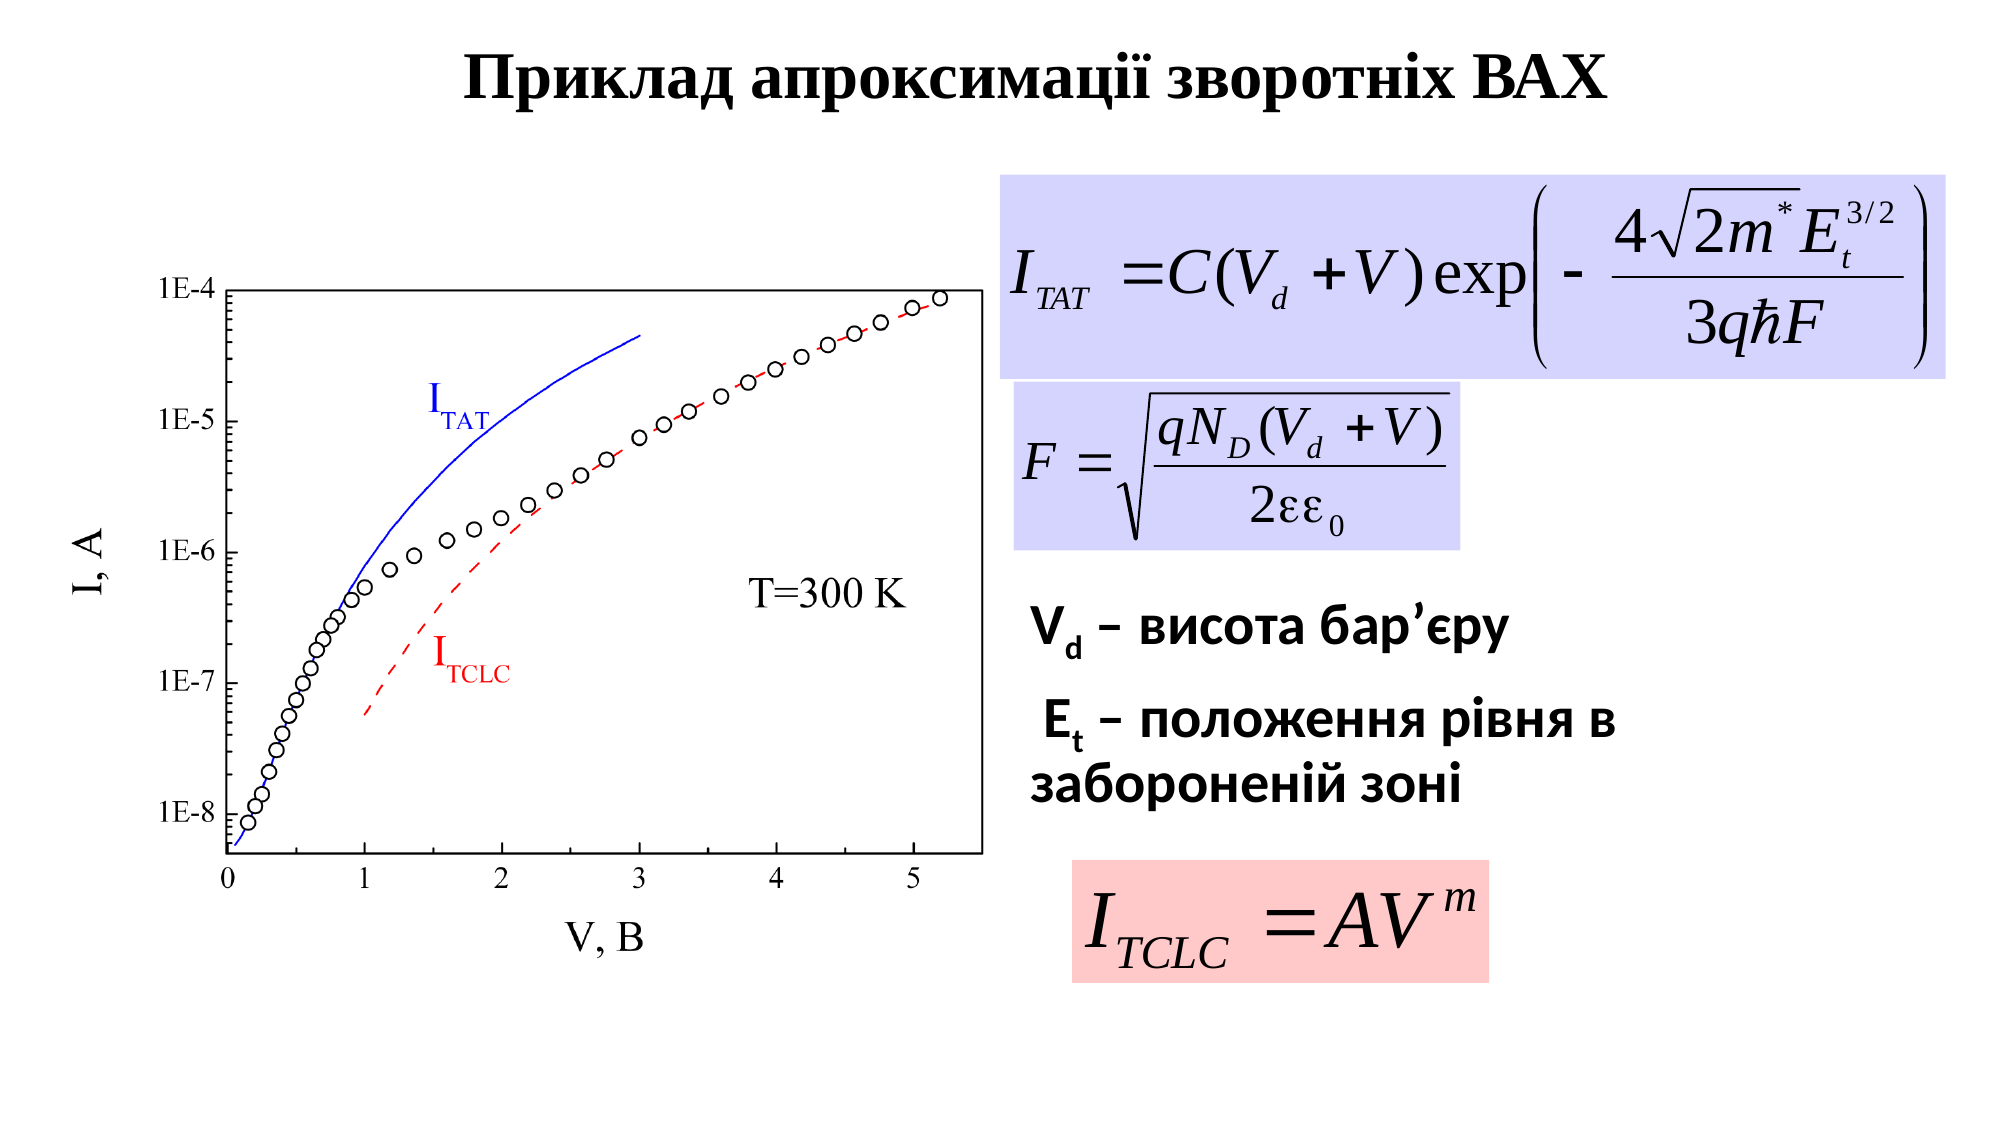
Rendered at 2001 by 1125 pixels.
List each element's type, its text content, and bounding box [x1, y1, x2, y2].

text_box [1013, 381, 1461, 551]
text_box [999, 174, 1946, 379]
text_box Vd – висота бар’єру Et – положення рівня в забороненій зоні [1136, 580, 1940, 796]
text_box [1072, 859, 1490, 984]
picture [27, 199, 1136, 983]
title Приклад апроксимації зворотніх ВАХ [42, 54, 1958, 180]
